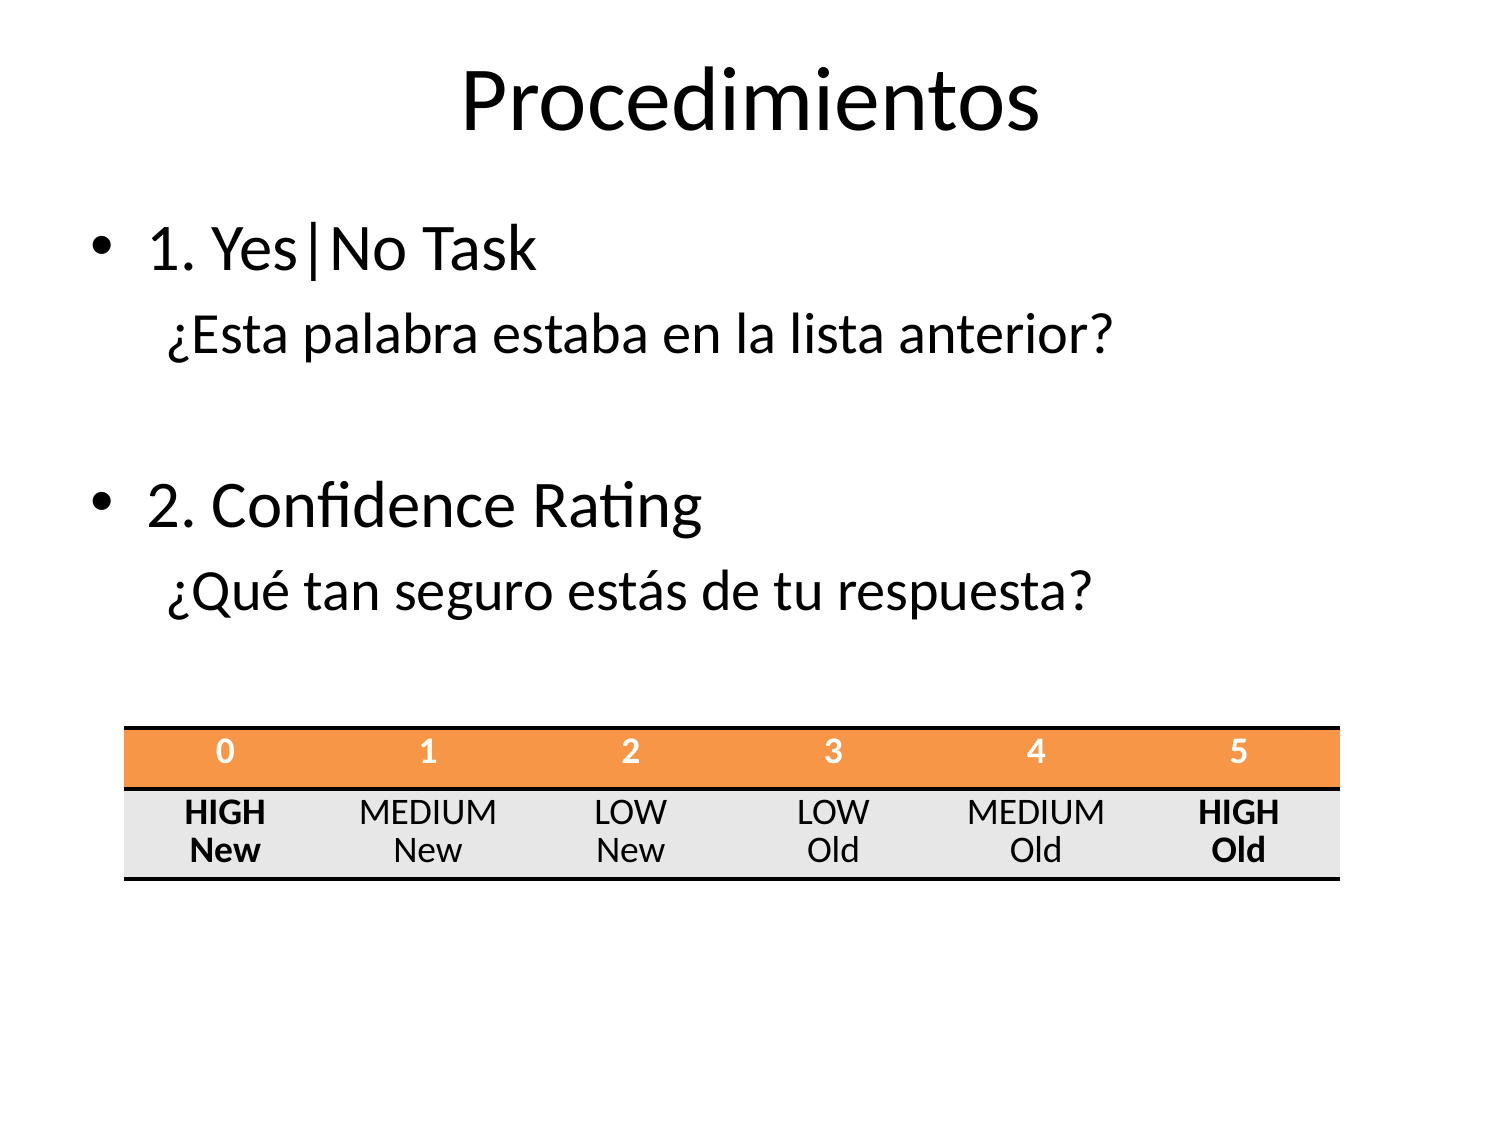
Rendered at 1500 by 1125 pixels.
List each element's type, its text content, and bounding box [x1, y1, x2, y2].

table_header 4 [935, 730, 1138, 787]
table_header 3 [732, 730, 935, 787]
title Procedimientos [76, 0, 1427, 188]
list 1. Yes|No Task ¿Esta palabra estaba en la lista anterior? 2. Confidence Rating ¿Qué tan seguro estás de tu respuesta? [75, 196, 1425, 1005]
table_header 0 [124, 730, 327, 787]
table_cell HIGH Old [1138, 791, 1340, 877]
table_header 2 [529, 730, 732, 787]
table_header 5 [1138, 730, 1340, 787]
table_cell LOW New [529, 791, 732, 877]
table_cell MEDIUM Old [935, 791, 1138, 877]
table_cell LOW Old [732, 791, 935, 877]
table_header 1 [327, 730, 529, 787]
table_cell MEDIUM New [327, 791, 529, 877]
table_cell HIGH New [124, 791, 327, 877]
